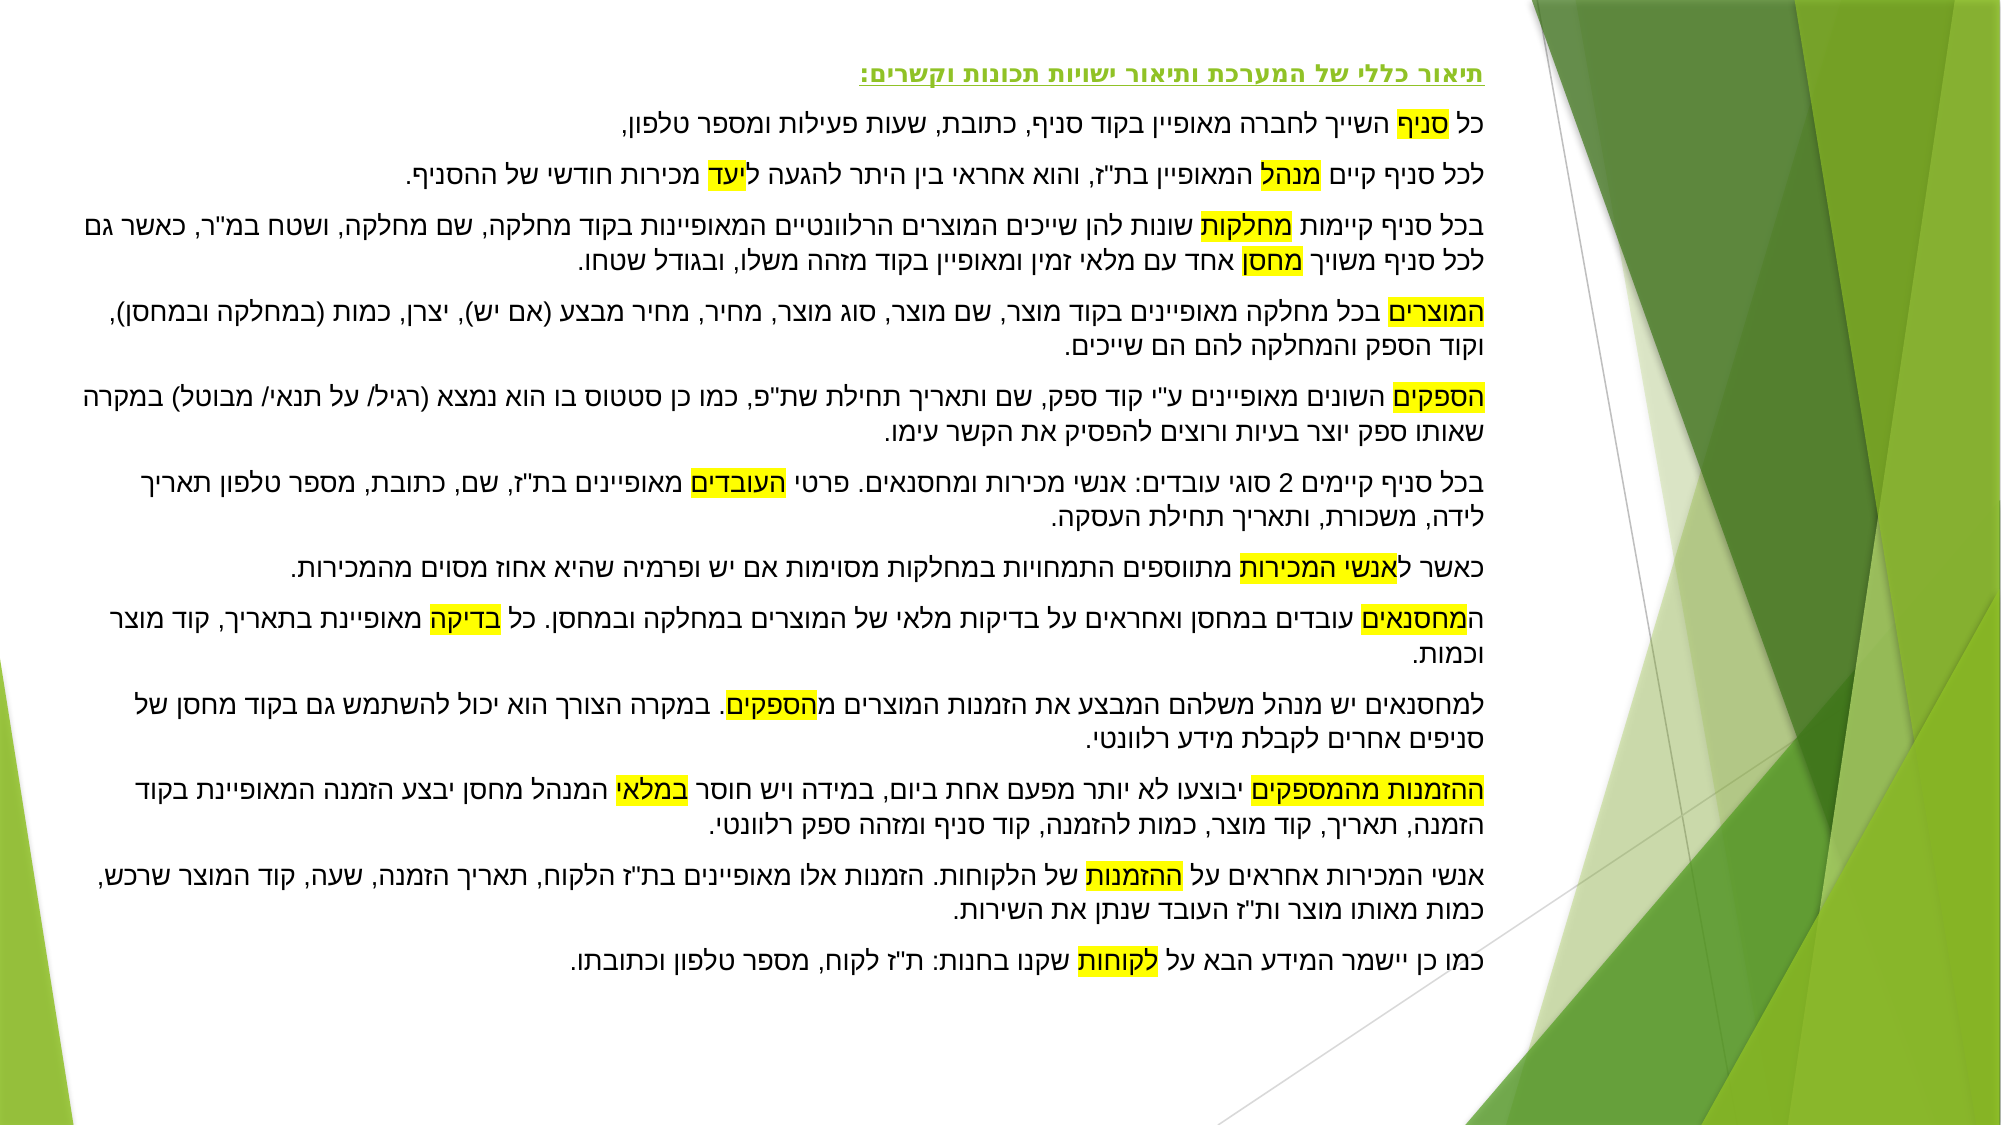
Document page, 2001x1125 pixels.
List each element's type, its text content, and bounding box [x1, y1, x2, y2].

text_box תיאור כללי של המערכת ותיאור ישויות תכונות וקשרים: כל סניף השייך לחברה מאופיין בקוד סניף, כתובת, שעות פעילות ומספר טלפון, לכל סניף קיים מנהל המאופיין בת"ז, והוא אחראי בין היתר להגעה ליעד מכירות חודשי של ההסניף. בכל סניף קיימות מחלקות שונות להן שייכים המוצרים הרלוונטיים המאופיינות בקוד מחלקה, שם מחלקה, ושטח במ"ר, כאשר גם לכל סניף משויך מחסן אחד עם מלאי זמין ומאופיין בקוד מזהה משלו, ובגודל שטחו. המוצרים בכל מחלקה מאופיינים בקוד מוצר, שם מוצר, סוג מוצר, מחיר, מחיר מבצע (אם יש), יצרן, כמות (במחלקה ובמחסן), וקוד הספק והמחלקה להם הם שייכים. הספקים השונים מאופיינים ע"י קוד ספק, שם ותאריך תחילת שת"פ, כמו כן סטטוס בו הוא נמצא (רגיל/ על תנאי/ מבוטל) במקרה שאותו ספק יוצר בעיות ורוצים להפסיק את הקשר עימו. בכל סניף קיימים 2 סוגי עובדים: אנשי מכירות ומחסנאים. פרטי העובדים מאופיינים בת"ז, שם, כתובת, מספר טלפון תאריך לידה, משכורת, ותאריך תחילת העסקה. כאשר לאנשי המכירות מתווספים התמחויות במחלקות מסוימות אם יש ופרמיה שהיא אחוז מסוים מהמכירות. המחסנאים עובדים במחסן ואחראים על בדיקות מלאי של המוצרים במחלקה ובמחסן. כל בדיקה מאופיינת בתאריך, קוד מוצר וכמות. למחסנאים יש מנהל משלהם המבצע את הזמנות המוצרים מהספקים. במקרה הצורך הוא יכול להשתמש גם בקוד מחסן של סניפים אחרים לקבלת מידע רלוונטי. ההזמנות מהמספקים יבוצעו לא יותר מפעם אחת ביום, במידה ויש חוסר במלאי המנהל מחסן יבצע הזמנה המאופיינת בקוד הזמנה, תאריך, קוד מוצר, כמות להזמנה, קוד סניף ומזהה ספק רלוונטי. אנשי המכירות אחראים על ההזמנות של הלקוחות. הזמנות אלו מאופיינים בת"ז הלקוח, תאריך הזמנה, שעה, קוד המוצר שרכש, כמות מאותו מוצר ות"ז העובד שנתן את השירות. כמו כן יישמר המידע הבא על לקוחות שקנו בחנות: ת"ז לקוח, מספר טלפון וכתובתו. [65, 48, 1500, 984]
